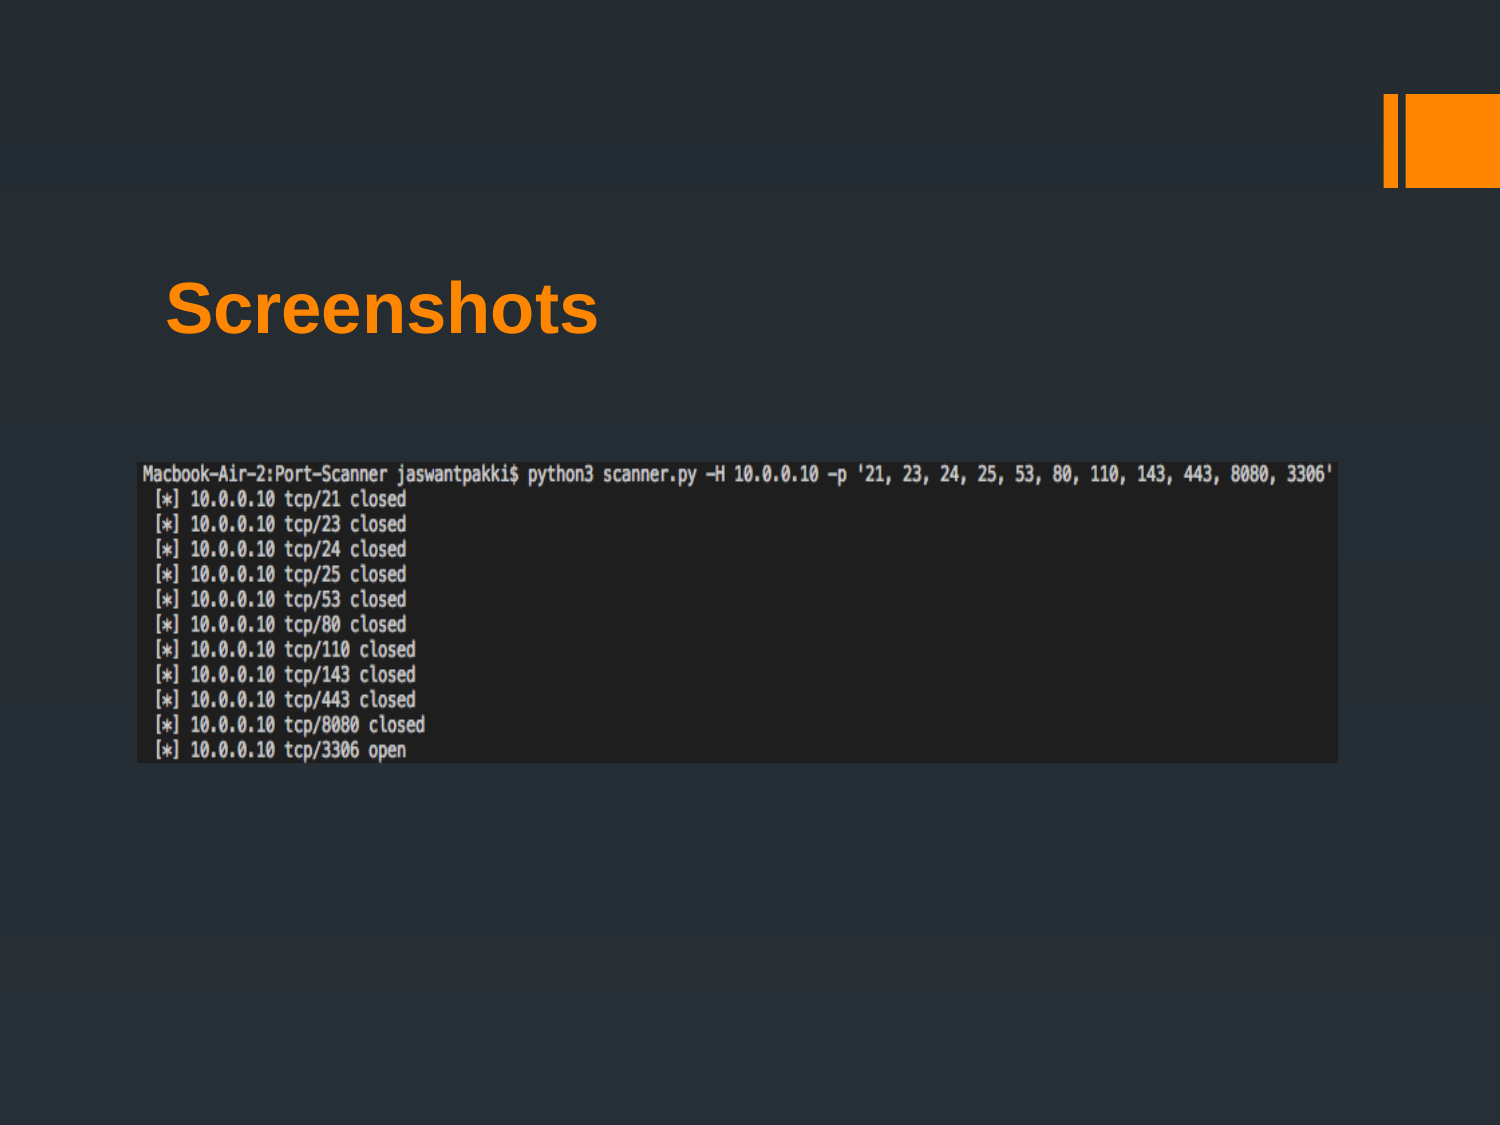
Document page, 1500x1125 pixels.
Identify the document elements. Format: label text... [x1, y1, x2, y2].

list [136, 461, 1338, 763]
title Screenshots [150, 253, 1350, 443]
